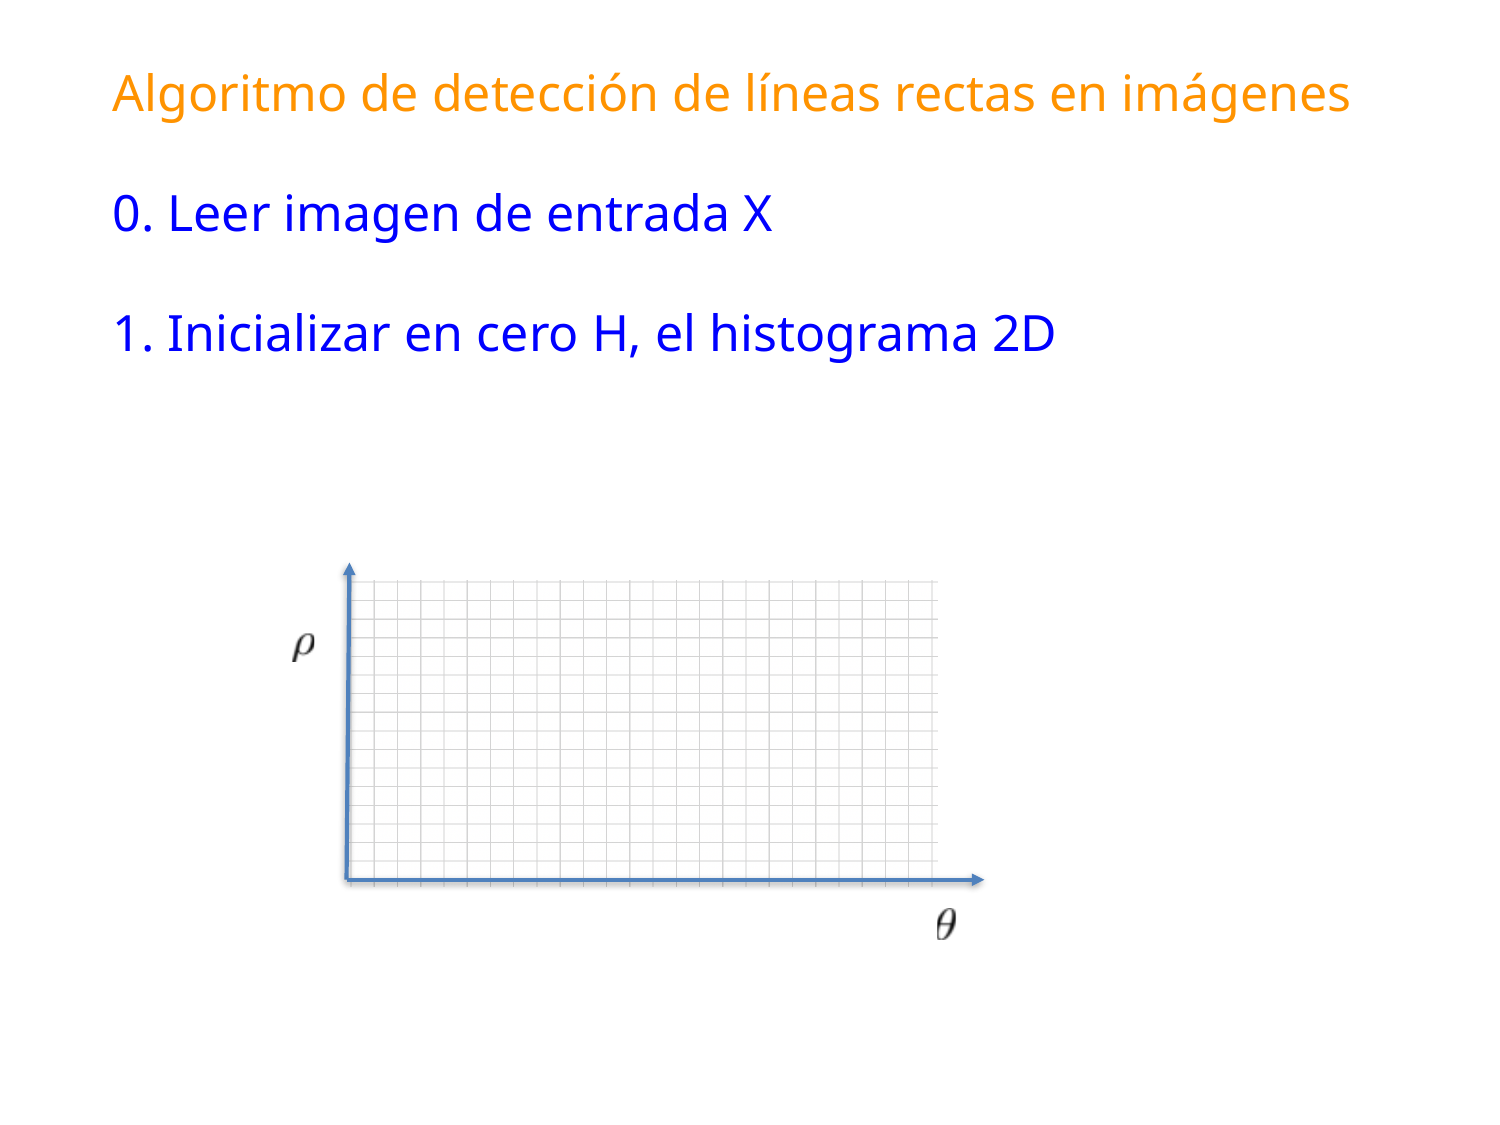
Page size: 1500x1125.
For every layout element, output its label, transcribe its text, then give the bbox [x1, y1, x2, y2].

text_box Algoritmo de detección de líneas rectas en imágenes 0. Leer imagen de entrada X 1. Inicializar en cero H, el histograma 2D [97, 53, 1446, 429]
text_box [291, 562, 985, 940]
